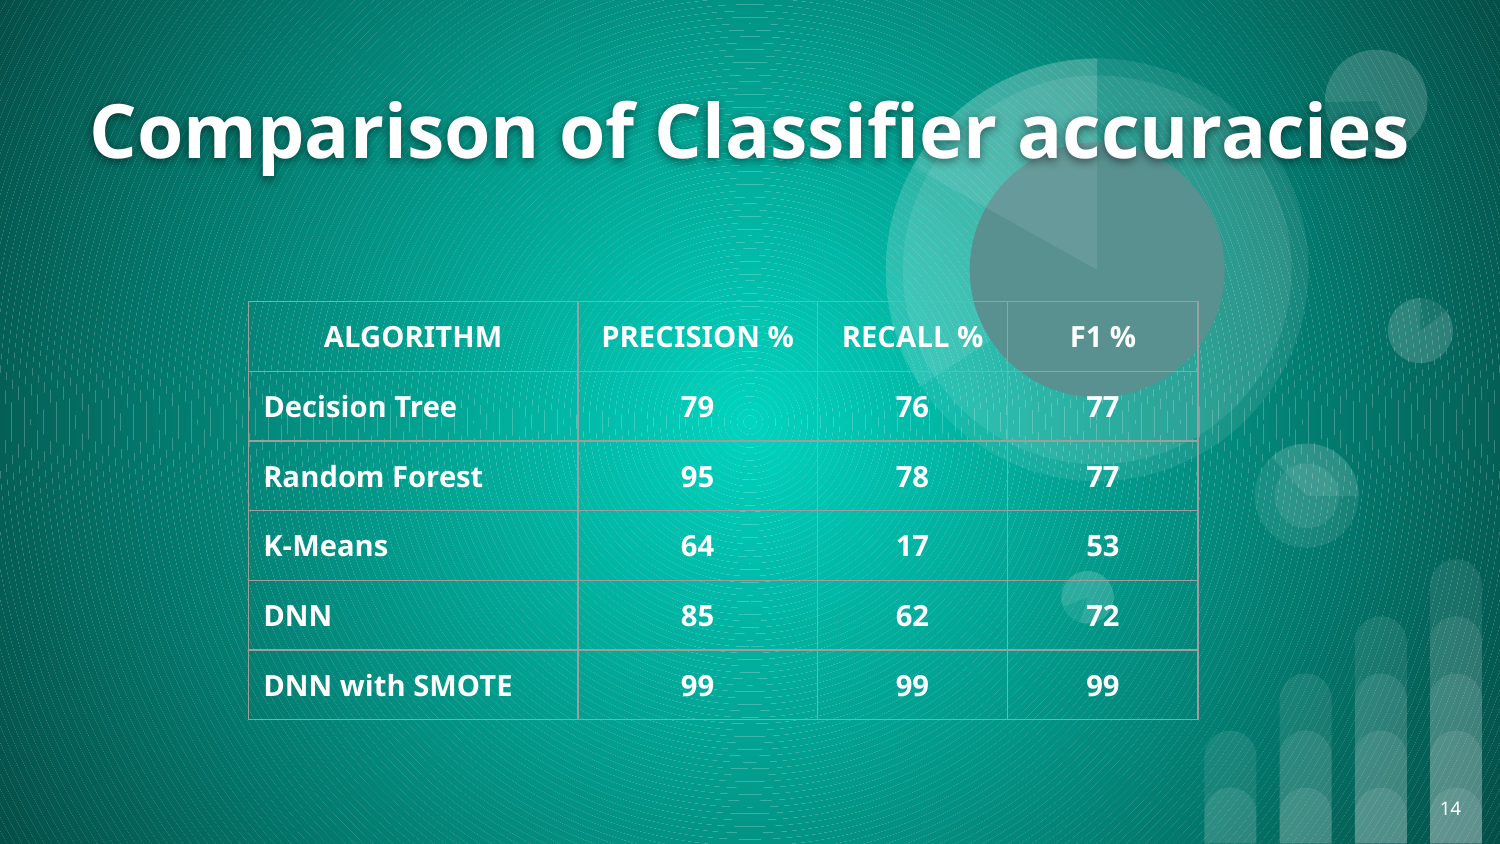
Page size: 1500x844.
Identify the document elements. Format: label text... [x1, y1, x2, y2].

table_cell 77 [1008, 372, 1197, 440]
table_cell 64 [579, 511, 817, 580]
table_header F1 % [1008, 302, 1197, 371]
table_cell 17 [818, 511, 1007, 580]
table_cell DNN with SMOTE [249, 651, 577, 719]
title Comparison of Classifier accuracies [0, 47, 1500, 209]
table_cell 78 [818, 442, 1007, 510]
table_cell 76 [818, 372, 1007, 440]
table_cell 85 [579, 581, 817, 649]
table_cell K-Means [249, 511, 577, 580]
table_cell 99 [818, 651, 1007, 719]
table_cell 62 [818, 581, 1007, 649]
table_cell 53 [1008, 511, 1197, 580]
table_cell 79 [579, 372, 817, 440]
table_cell Decision Tree [249, 372, 577, 440]
table_header PRECISION % [579, 302, 817, 371]
table_cell 72 [1008, 581, 1197, 649]
table_cell Random Forest [249, 442, 577, 510]
table_header ALGORITHM [249, 302, 577, 371]
table_cell 95 [579, 442, 817, 510]
table_cell 99 [1008, 651, 1197, 719]
table_cell DNN [249, 581, 577, 649]
table_cell 77 [1008, 442, 1197, 510]
table_header RECALL % [818, 302, 1007, 371]
table_cell 99 [579, 651, 817, 719]
slide_number 14 [1386, 777, 1477, 842]
